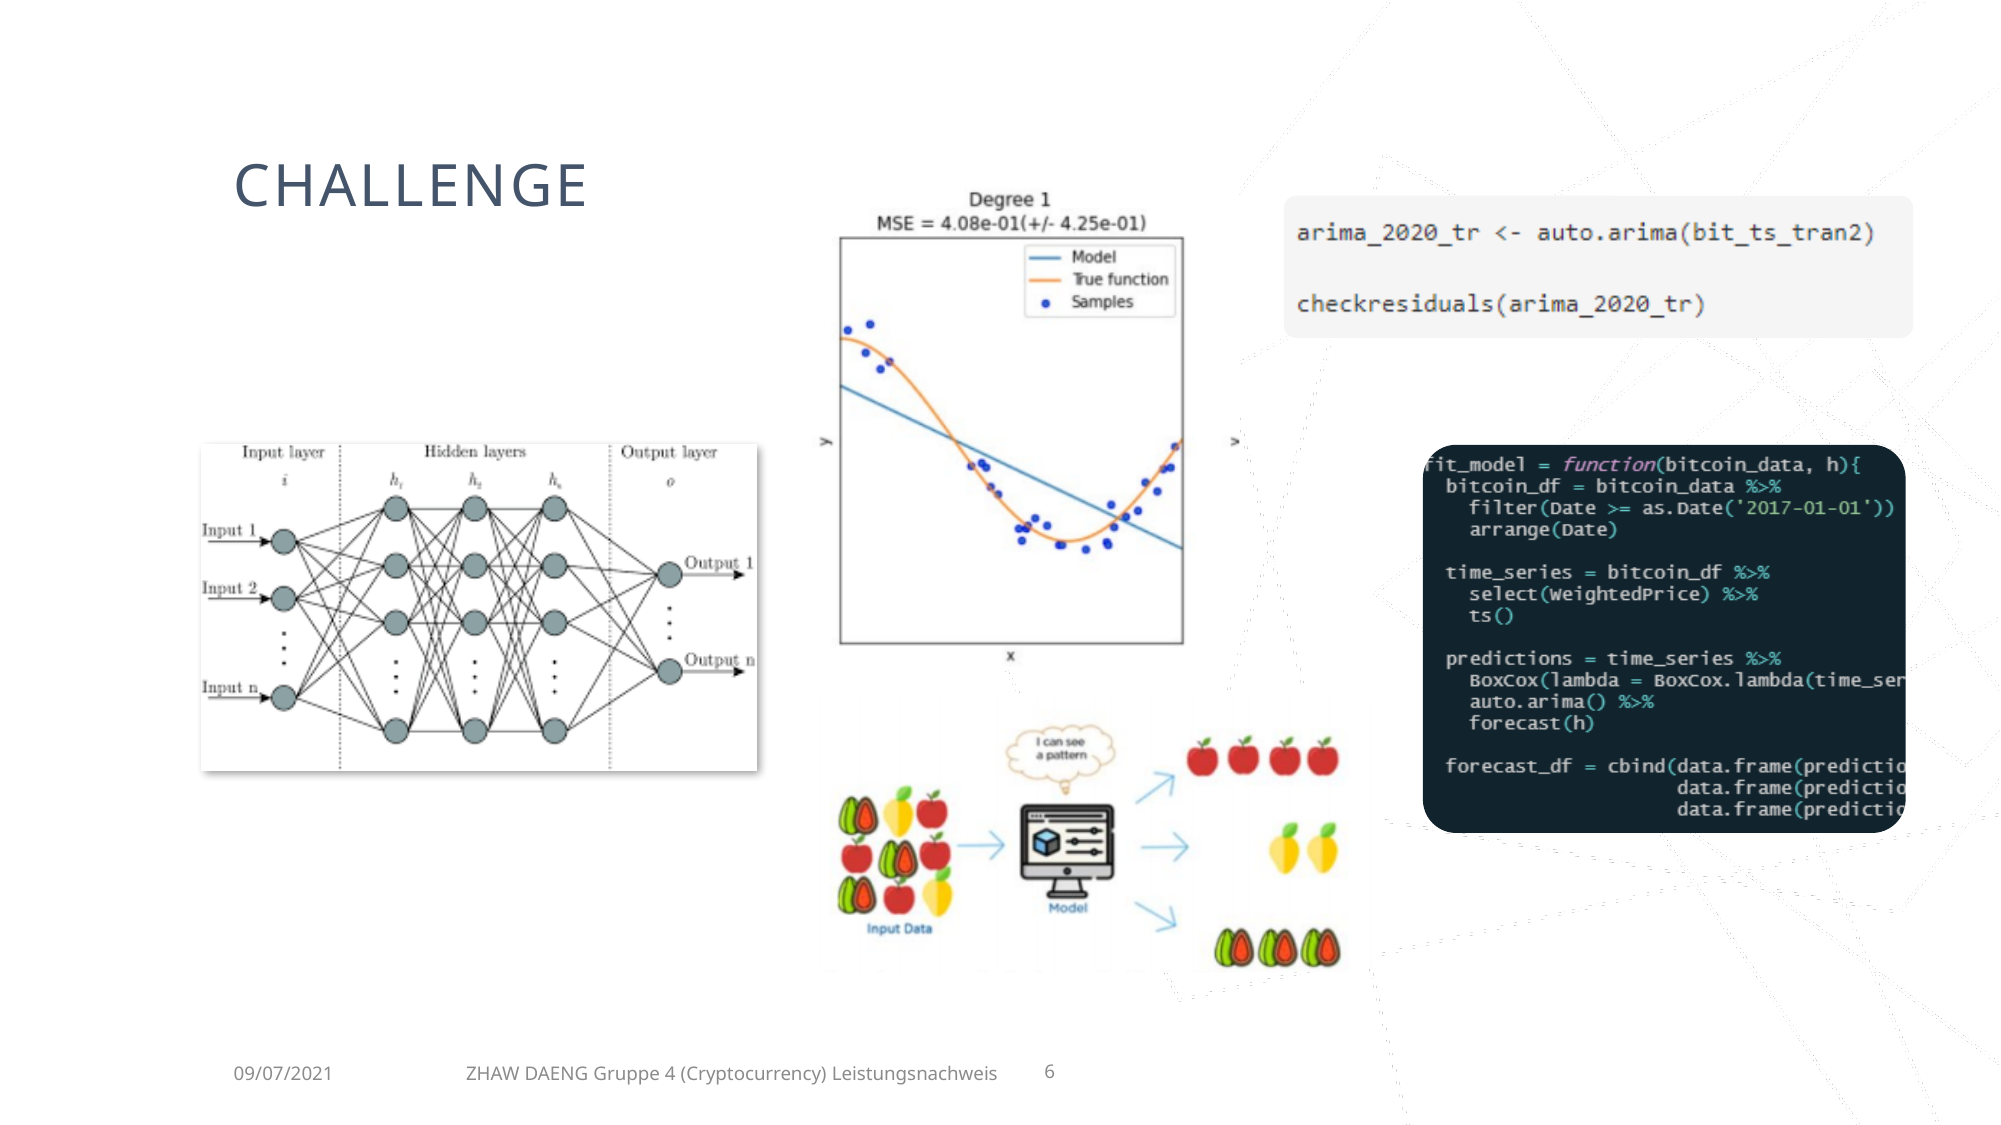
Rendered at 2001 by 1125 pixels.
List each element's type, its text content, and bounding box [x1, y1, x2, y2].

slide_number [218, 1042, 381, 1103]
footer ZHAW DAENG Gruppe 4 (Cryptocurrency) Leistungsnachweis [437, 1042, 908, 1103]
picture [810, 0, 2000, 1125]
slide_number 6 [908, 1042, 1071, 1103]
picture [201, 444, 757, 771]
title Challenge [218, 78, 740, 297]
